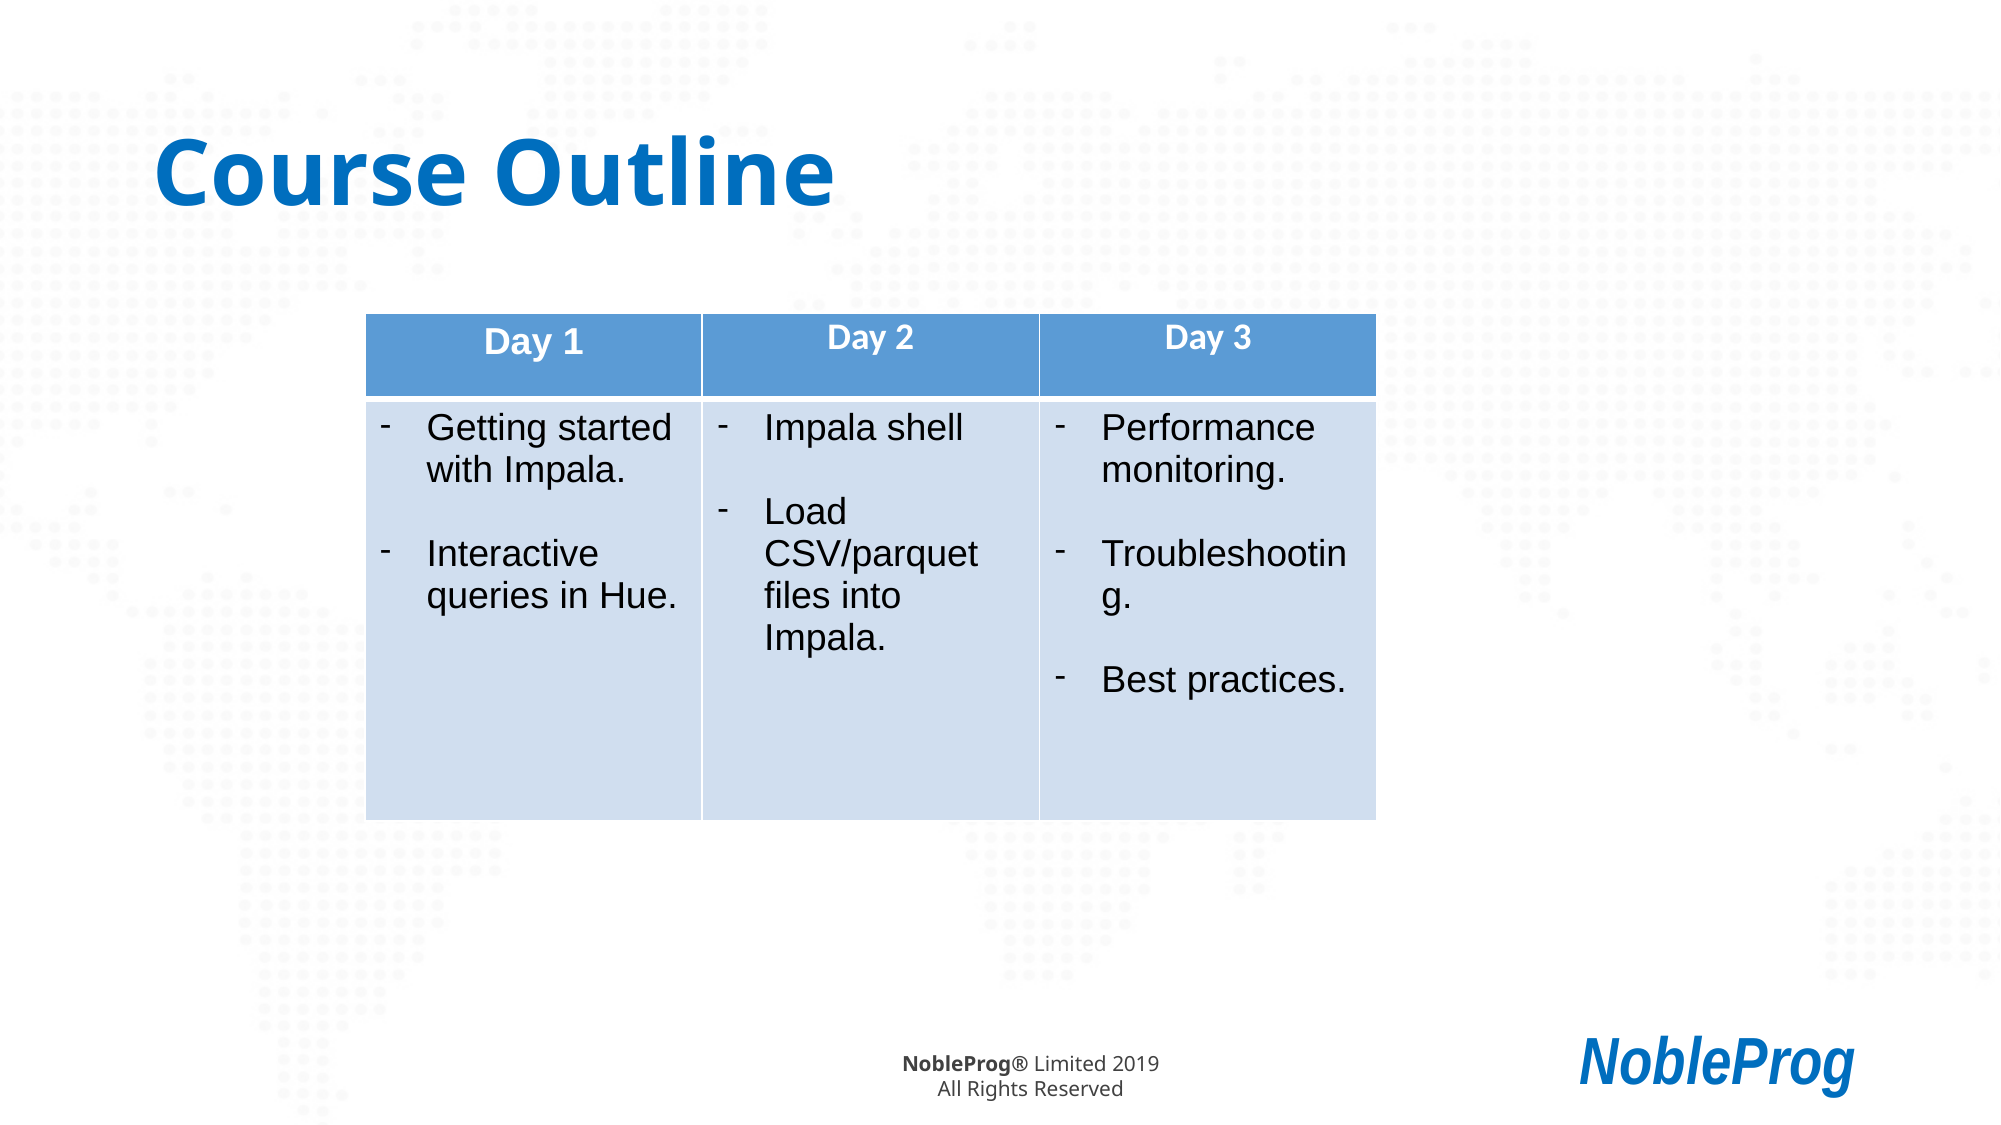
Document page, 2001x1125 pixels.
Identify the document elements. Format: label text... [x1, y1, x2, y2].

table_cell Performance monitoring. Troubleshooting. Best practices. [1040, 402, 1376, 820]
table_header Day 1 [366, 314, 701, 396]
title Course Outline [137, 59, 1863, 278]
table_cell Impala shell Load CSV/parquet files into Impala. [703, 402, 1039, 820]
table_header Day 3 [1040, 314, 1376, 396]
table_cell Getting started with Impala. Interactive queries in Hue. [366, 402, 701, 820]
table_header Day 2 [703, 314, 1039, 396]
